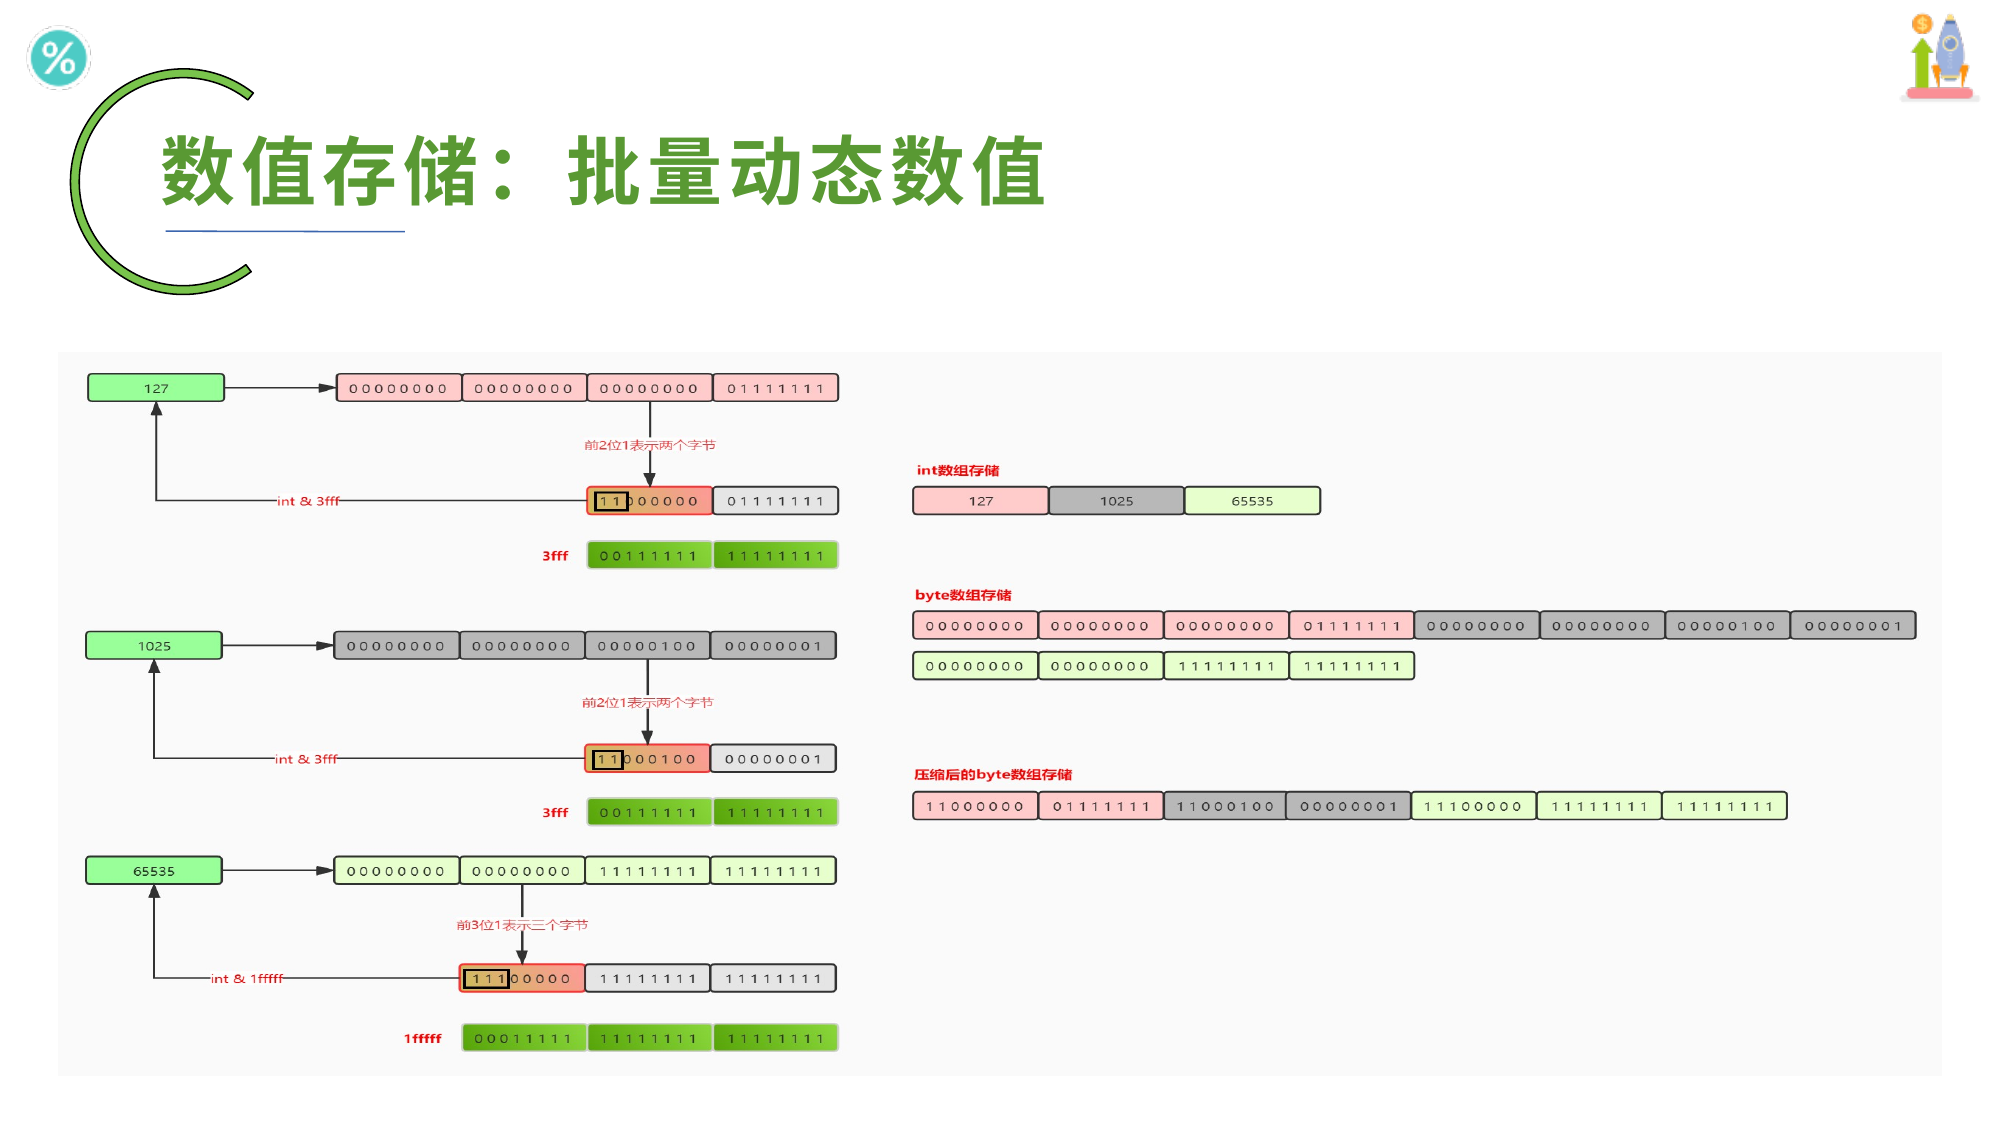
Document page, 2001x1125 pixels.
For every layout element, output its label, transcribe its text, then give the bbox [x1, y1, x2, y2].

text_box [70, 119, 252, 295]
text_box 数值存储：批量动态数值 [145, 107, 1715, 232]
picture [0, 0, 119, 119]
picture [1881, 0, 2000, 119]
picture [58, 352, 1942, 1076]
text_box [119, 68, 254, 100]
